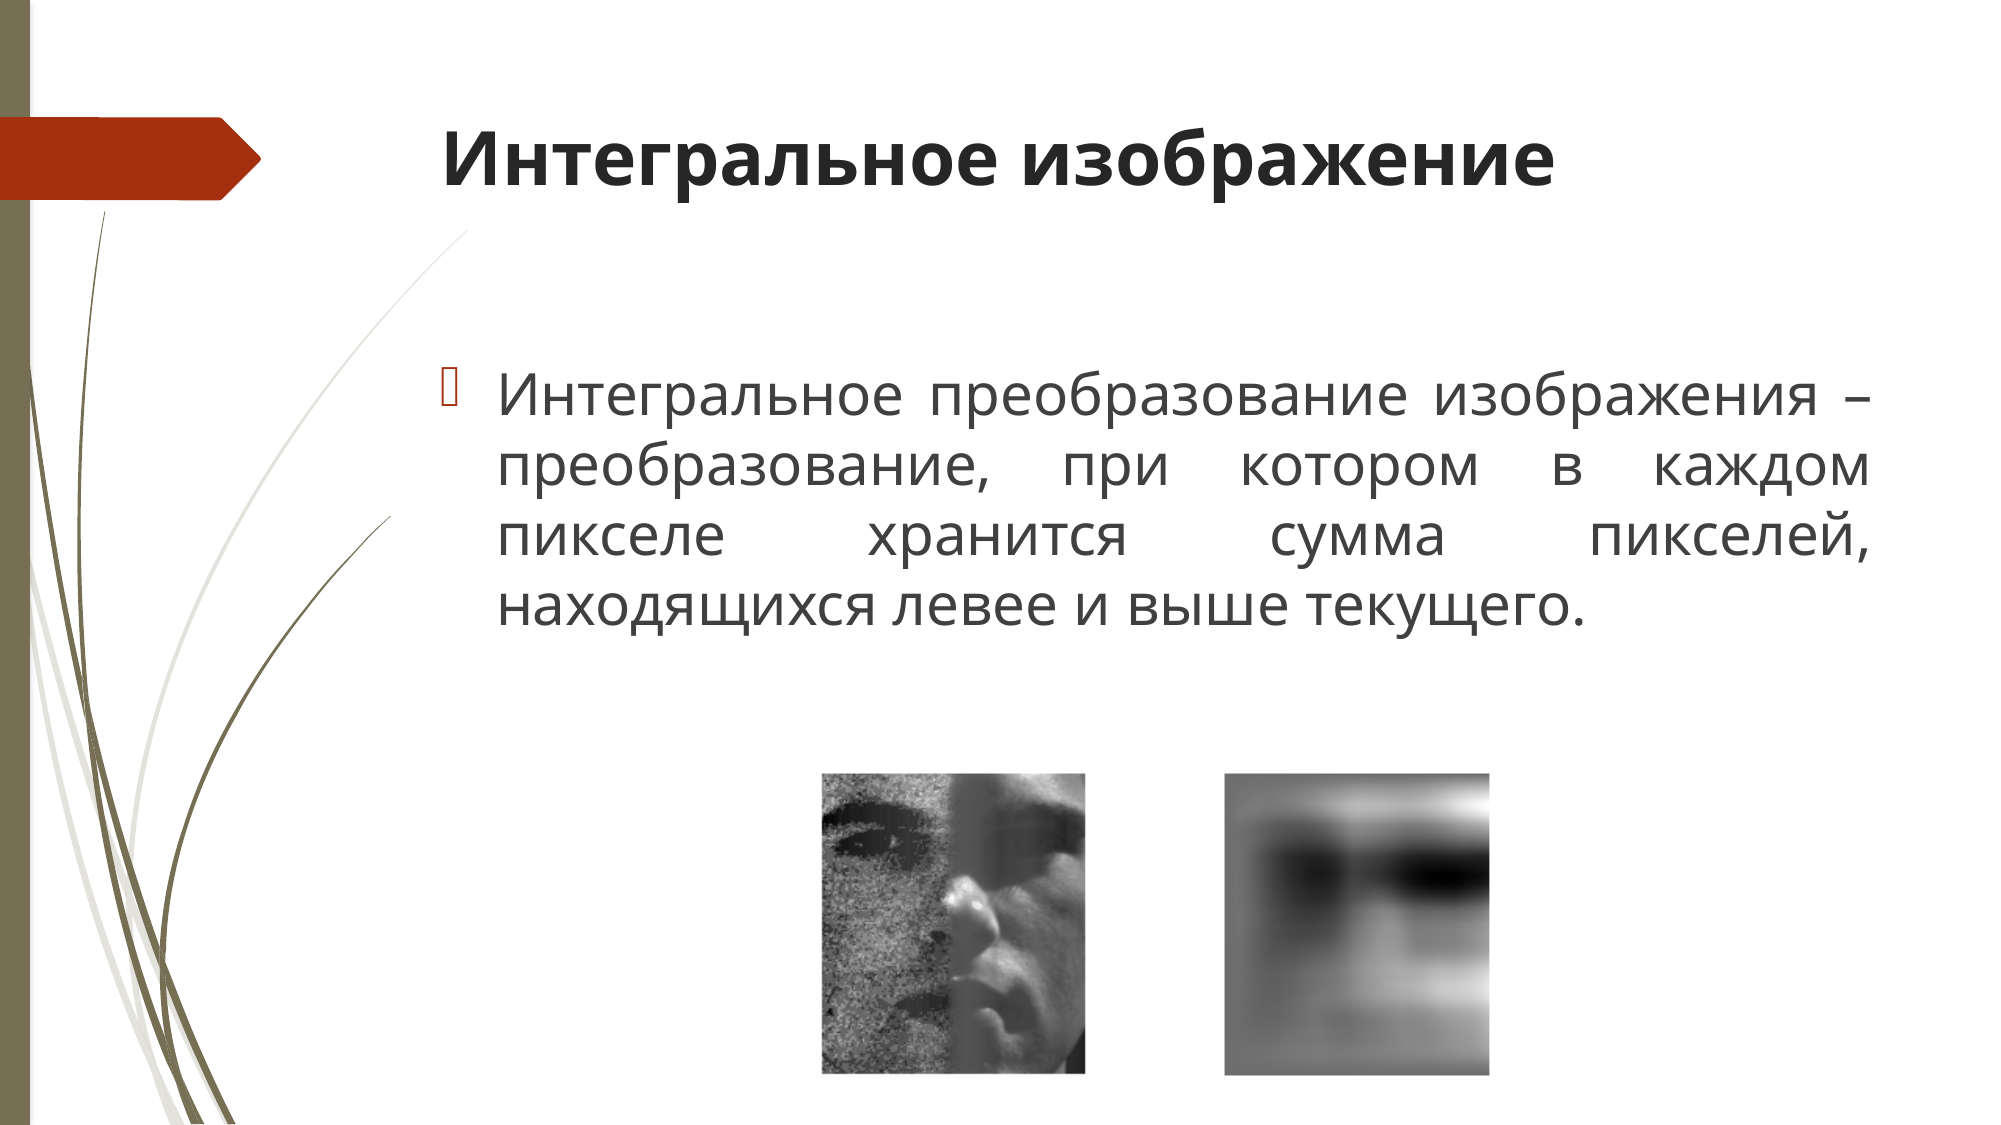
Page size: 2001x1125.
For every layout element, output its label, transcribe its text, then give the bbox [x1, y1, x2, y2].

picture [820, 772, 1492, 1077]
title Интегральное изображение [425, 102, 1888, 313]
